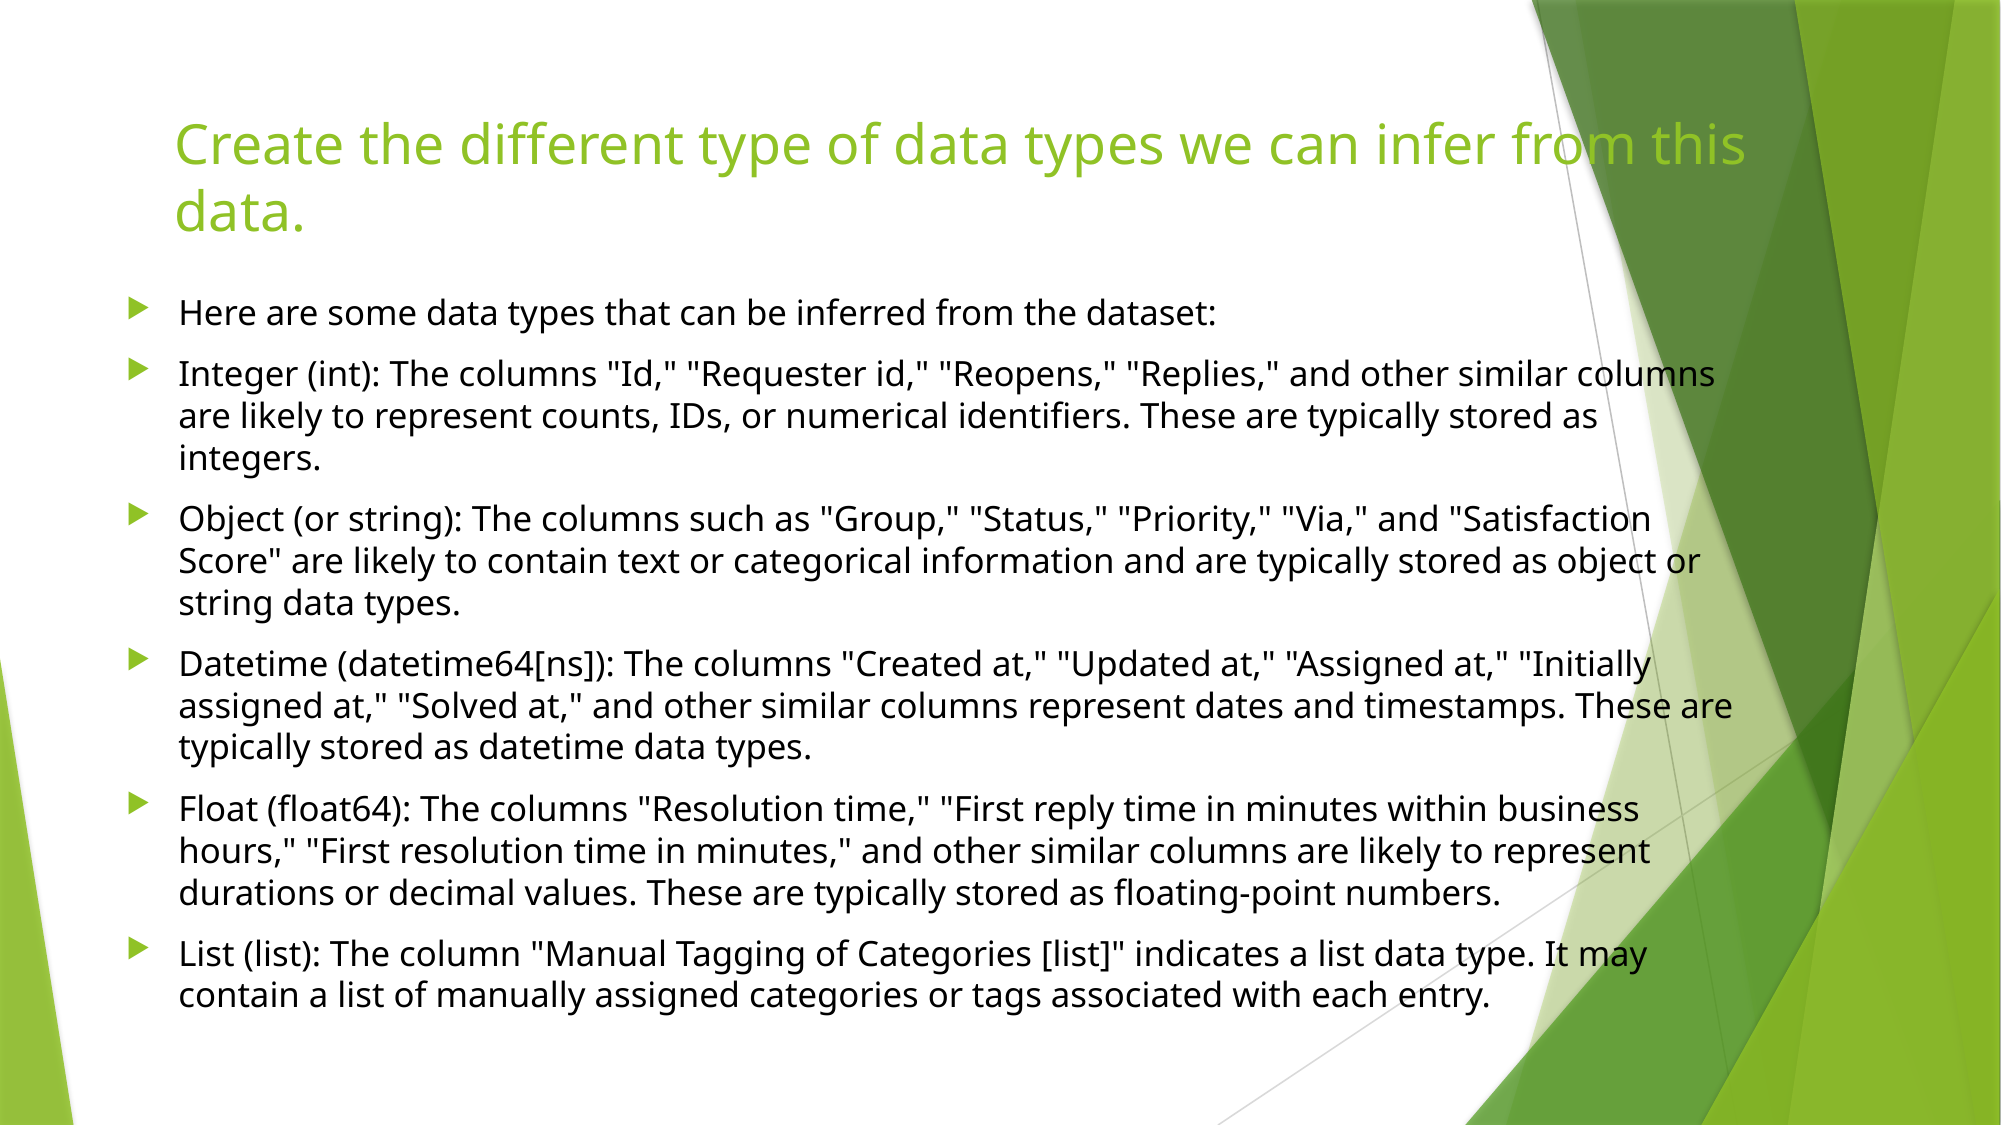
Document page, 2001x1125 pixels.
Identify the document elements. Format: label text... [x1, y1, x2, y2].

title Create the different type of data types we can infer from this data. [159, 101, 1841, 319]
list Here are some data types that can be inferred from the dataset: Integer (int): The columns "Id," "Requester id," "Reopens," "Replies," and other similar columns are likely to represent counts, IDs, or numerical identifiers. These are typically stored as integers. Object (or string): The columns such as "Group," "Status," "Priority," "Via," and "Satisfaction Score" are likely to contain text or categorical information and are typically stored as object or string data types. Datetime (datetime64[ns]): The columns "Created at," "Updated at," "Assigned at," "Initially assigned at," "Solved at," and other similar columns represent dates and timestamps. These are typically stored as datetime data types. Float (float64): The columns "Resolution time," "First reply time in minutes within business hours," "First resolution time in minutes," and other similar columns are likely to represent durations or decimal values. These are typically stored as floating-point numbers. List (list): The column "Manual Tagging of Categories [list]" indicates a list data type. It may contain a list of manually assigned categories or tags associated with each entry. [111, 283, 1754, 1024]
